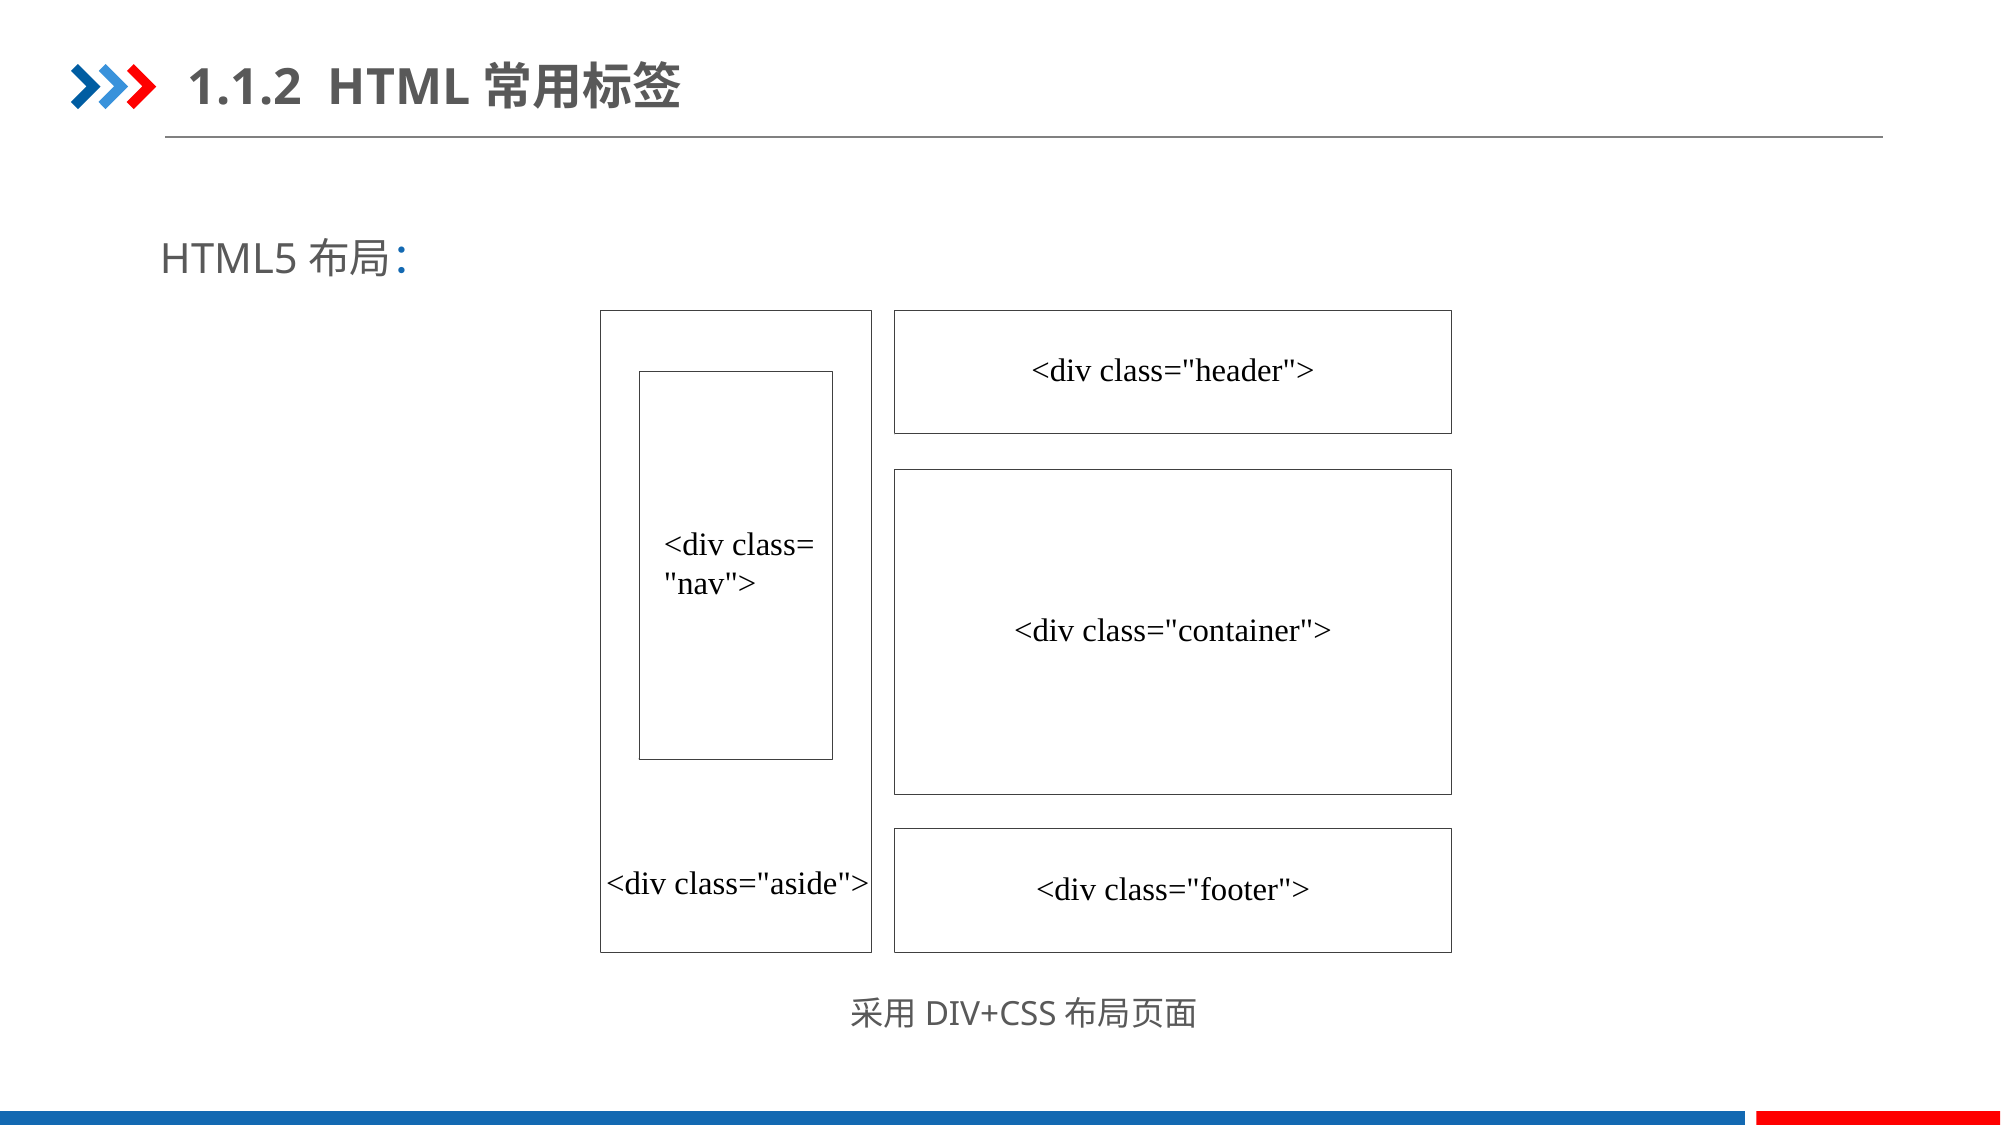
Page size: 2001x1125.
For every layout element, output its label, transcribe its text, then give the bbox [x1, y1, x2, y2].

text_box 1.1.2 HTML常用标签 [187, 43, 828, 127]
text_box HTML5布局： [140, 196, 1854, 292]
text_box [592, 305, 1456, 957]
text_box 采用DIV+CSS布局页面 [823, 966, 1225, 1040]
